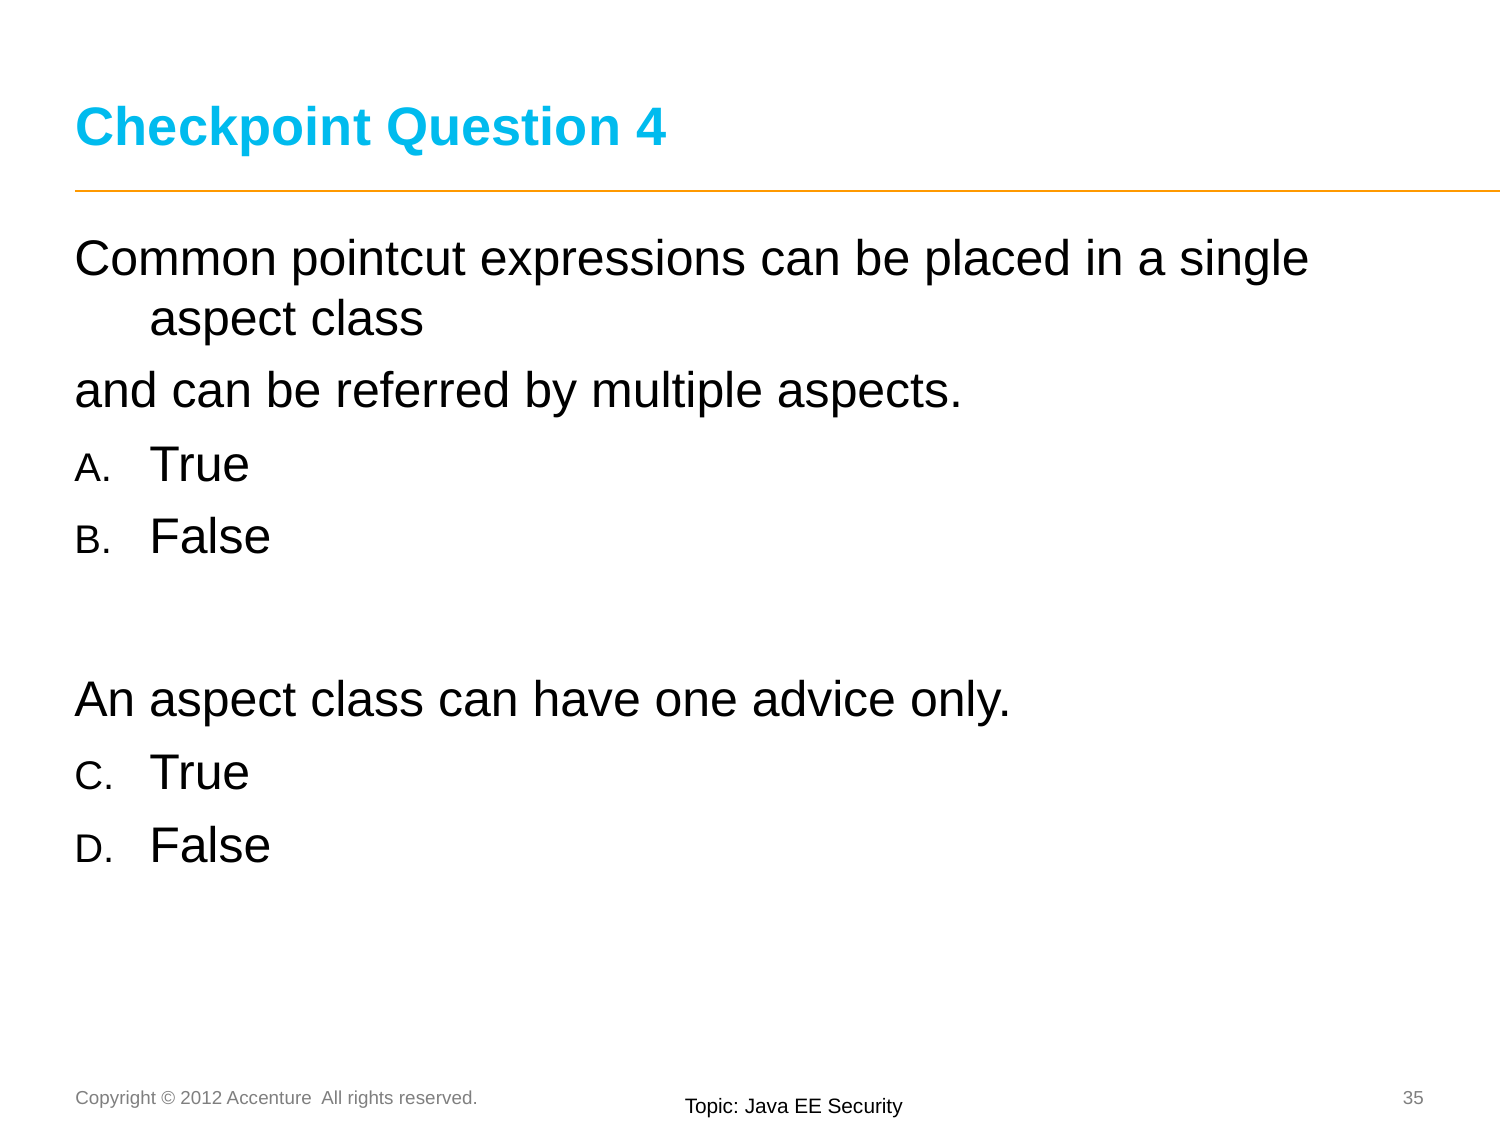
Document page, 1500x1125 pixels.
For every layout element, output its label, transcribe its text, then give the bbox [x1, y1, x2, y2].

title Checkpoint Question 4 [75, 27, 1422, 157]
text_box Topic: Java EE Security [512, 1085, 1075, 1125]
slide_number [1137, 1046, 1488, 1125]
list Common pointcut expressions can be placed in a single aspect class and can be referred by multiple aspects. True False An aspect class can have one advice only. True False [0, 224, 1388, 1101]
